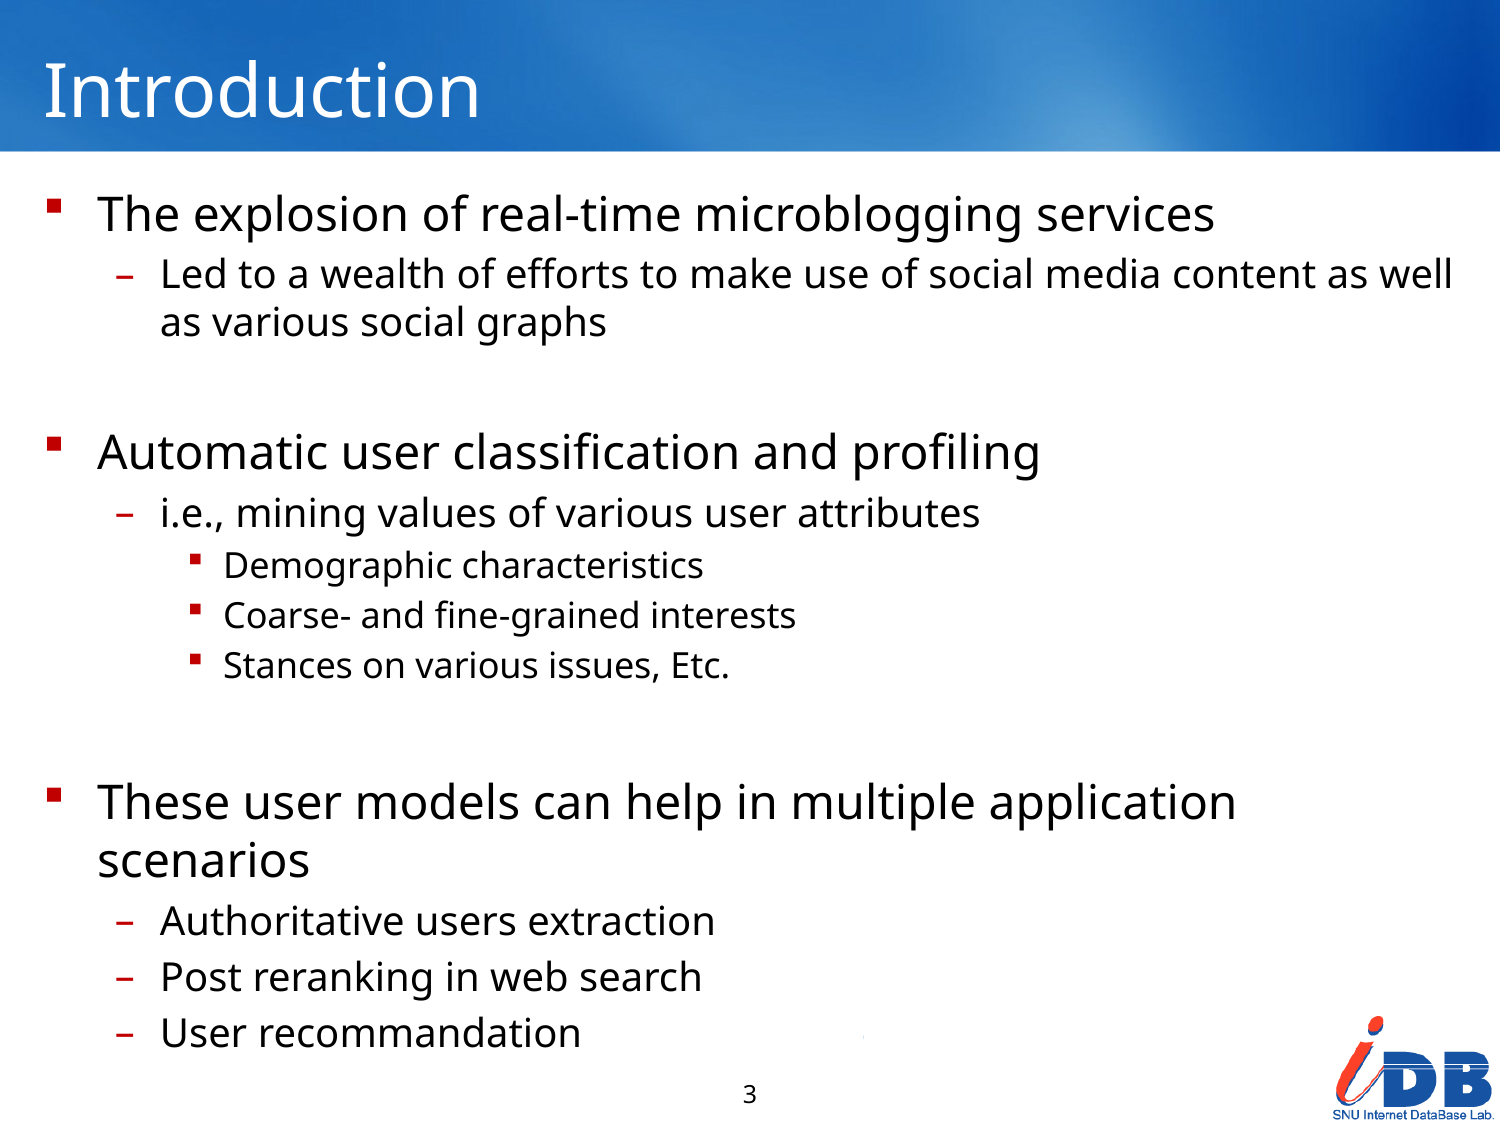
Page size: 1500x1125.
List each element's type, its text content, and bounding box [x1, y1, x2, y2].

slide_number 3 [697, 1078, 803, 1114]
picture [0, 0, 1500, 1125]
title Introduction [28, 23, 1472, 153]
list The explosion of real-time microblogging services Led to a wealth of efforts to make use of social media content as well as various social graphs Automatic user classification and profiling i.e., mining values of various user attributes Demographic characteristics Coarse- and fine-grained interests Stances on various issues, Etc. These user models can help in multiple application scenarios Authoritative users extraction Post reranking in web search User recommandation [28, 175, 1472, 1067]
